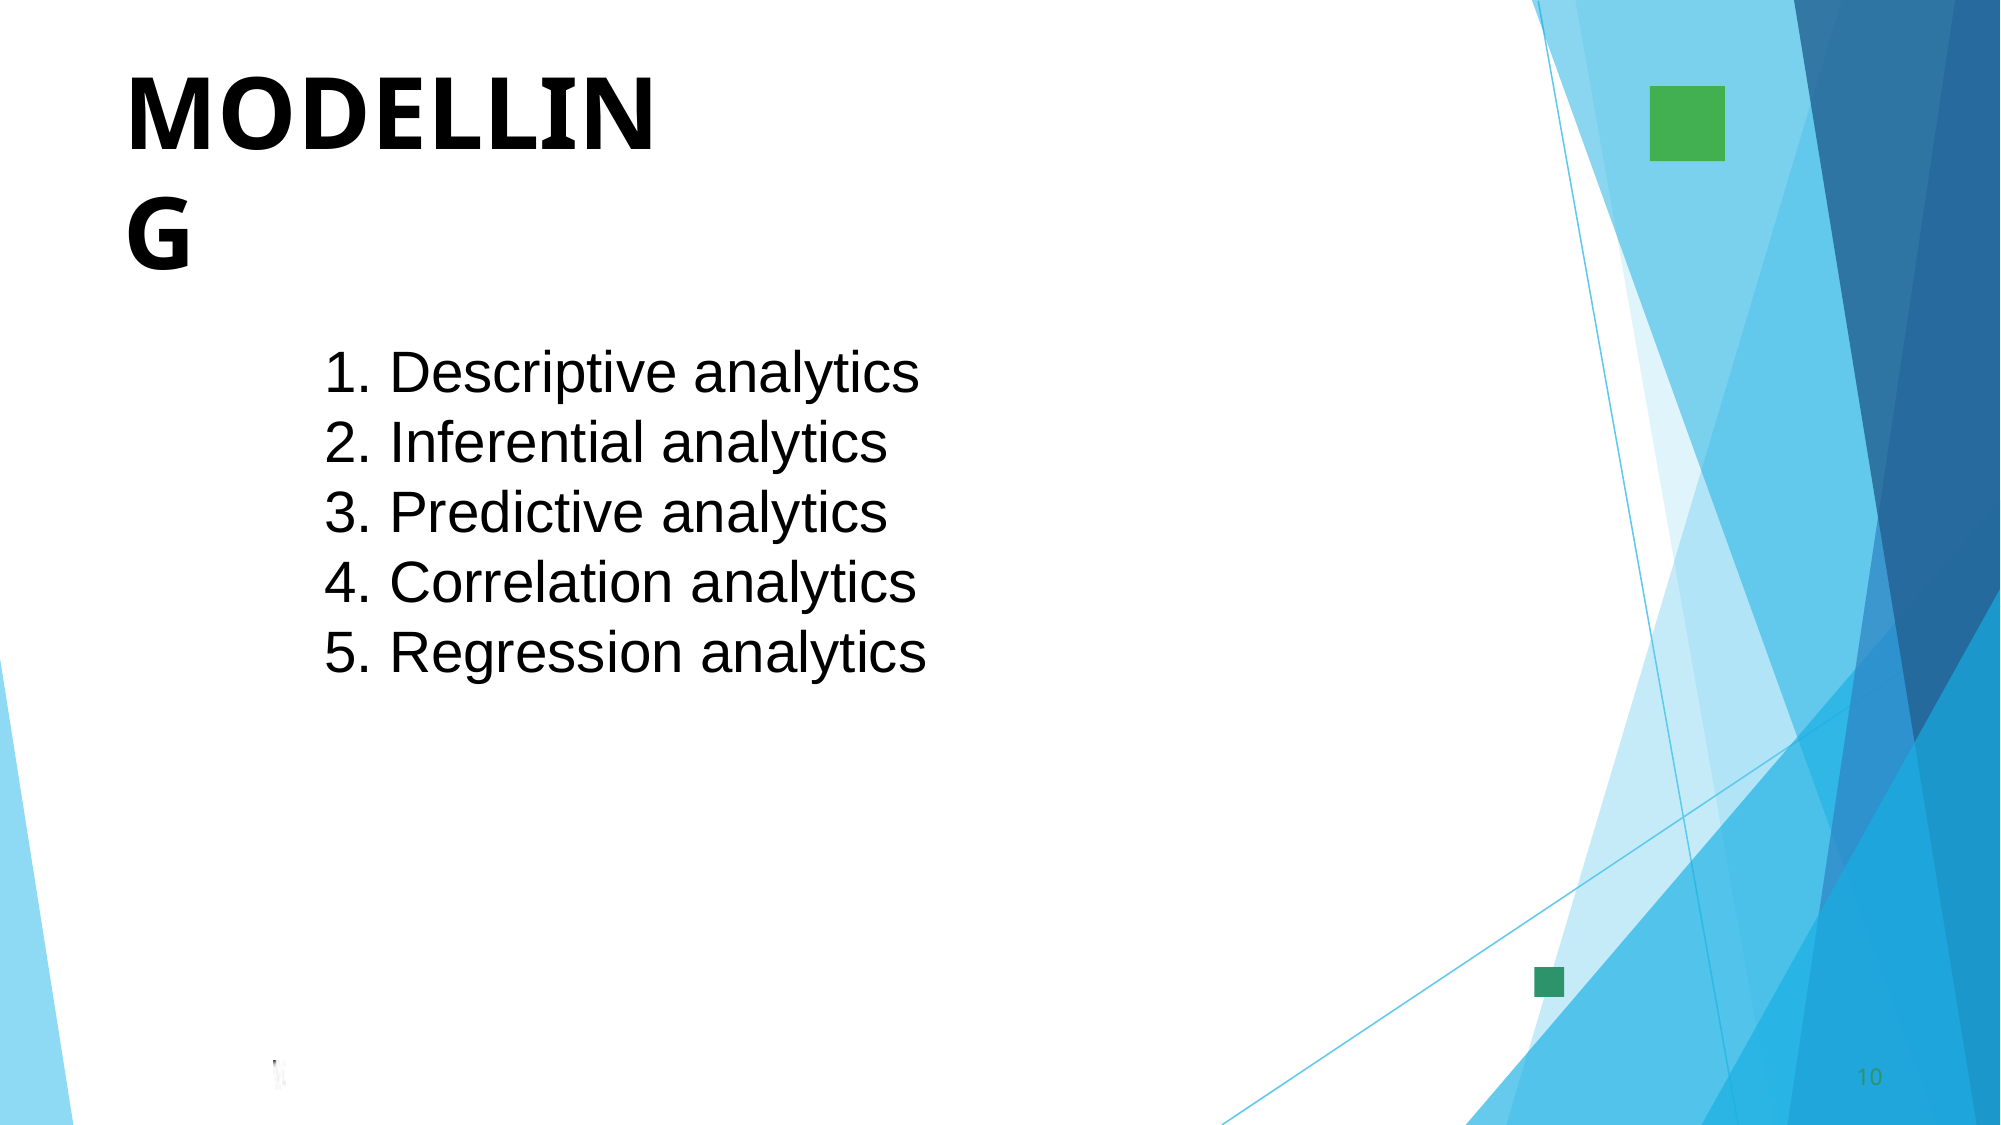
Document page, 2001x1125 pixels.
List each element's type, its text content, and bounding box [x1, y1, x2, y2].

text_box [1534, 967, 1565, 997]
text_box MODELLING [121, 47, 664, 290]
text_box 1. Descriptive analytics 2. Inferential analytics 3. Predictive analytics 4. Correlation analytics 5. Regression analytics [309, 326, 966, 692]
text_box 10 [1849, 1061, 1888, 1095]
picture [273, 1060, 287, 1091]
text_box [1649, 86, 1725, 162]
